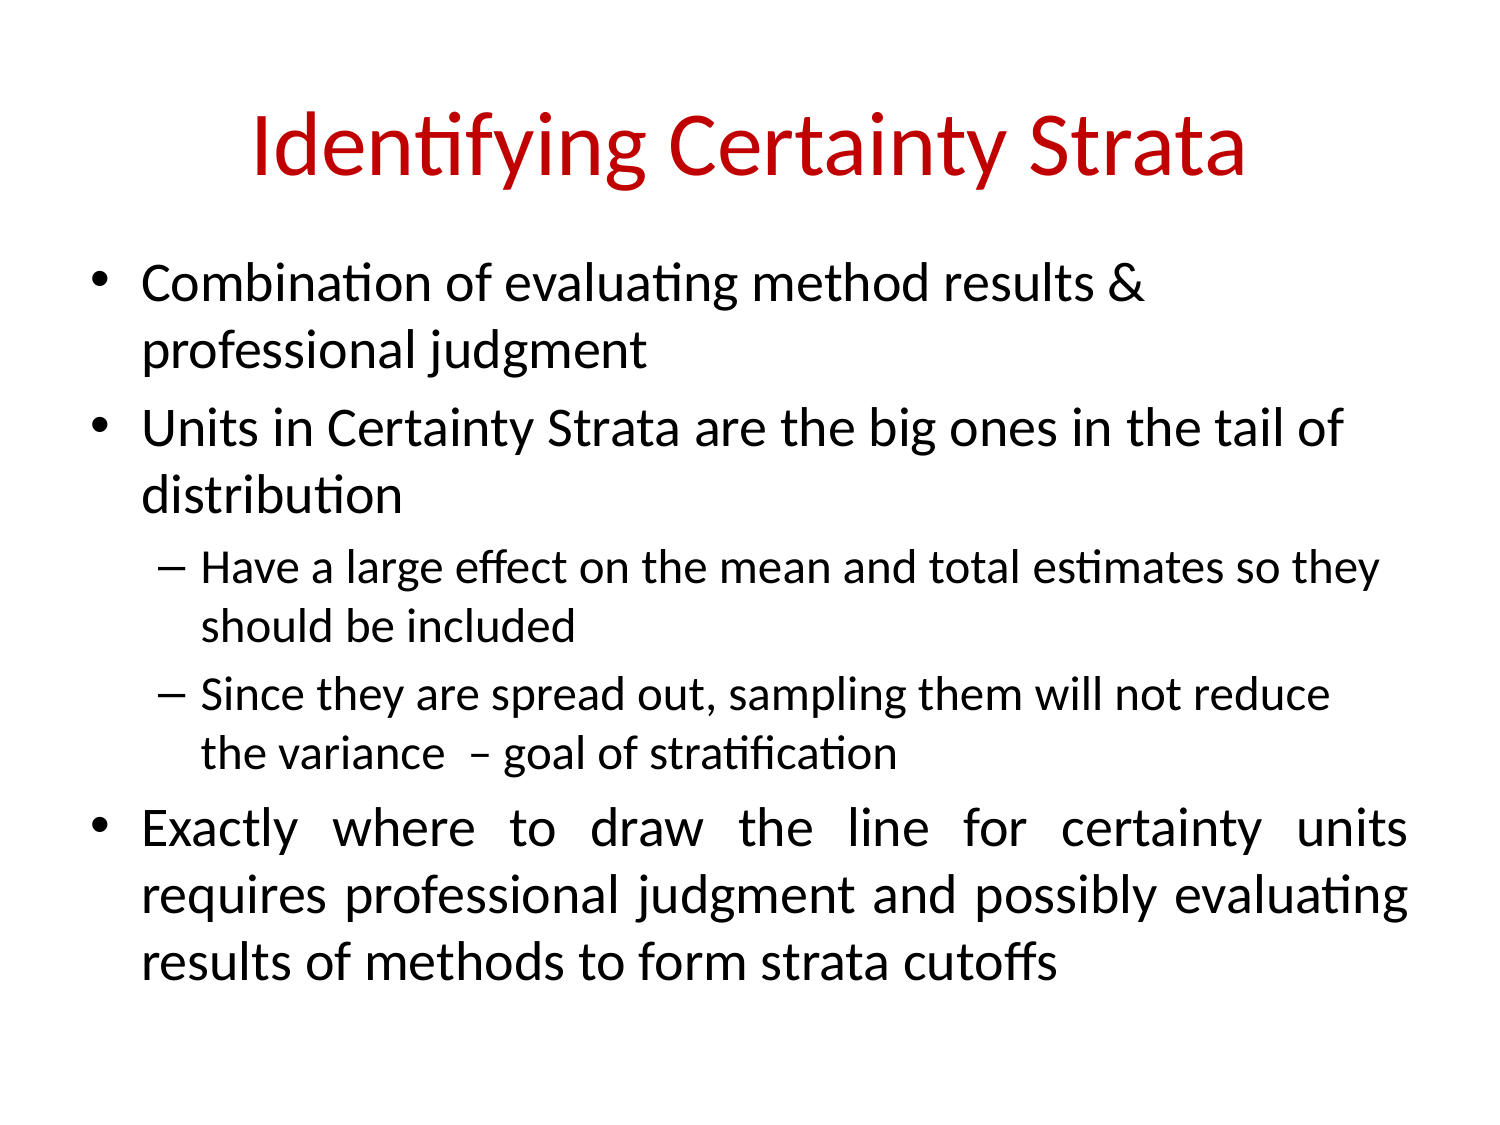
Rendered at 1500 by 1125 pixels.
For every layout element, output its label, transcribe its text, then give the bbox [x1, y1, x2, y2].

title Identifying Certainty Strata [75, 45, 1425, 233]
list Combination of evaluating method results & professional judgment Units in Certainty Strata are the big ones in the tail of distribution Have a large effect on the mean and total estimates so they should be included Since they are spread out, sampling them will not reduce the variance – goal of stratification Exactly where to draw the line for certainty units requires professional judgment and possibly evaluating results of methods to form strata cutoffs [75, 237, 1425, 1000]
